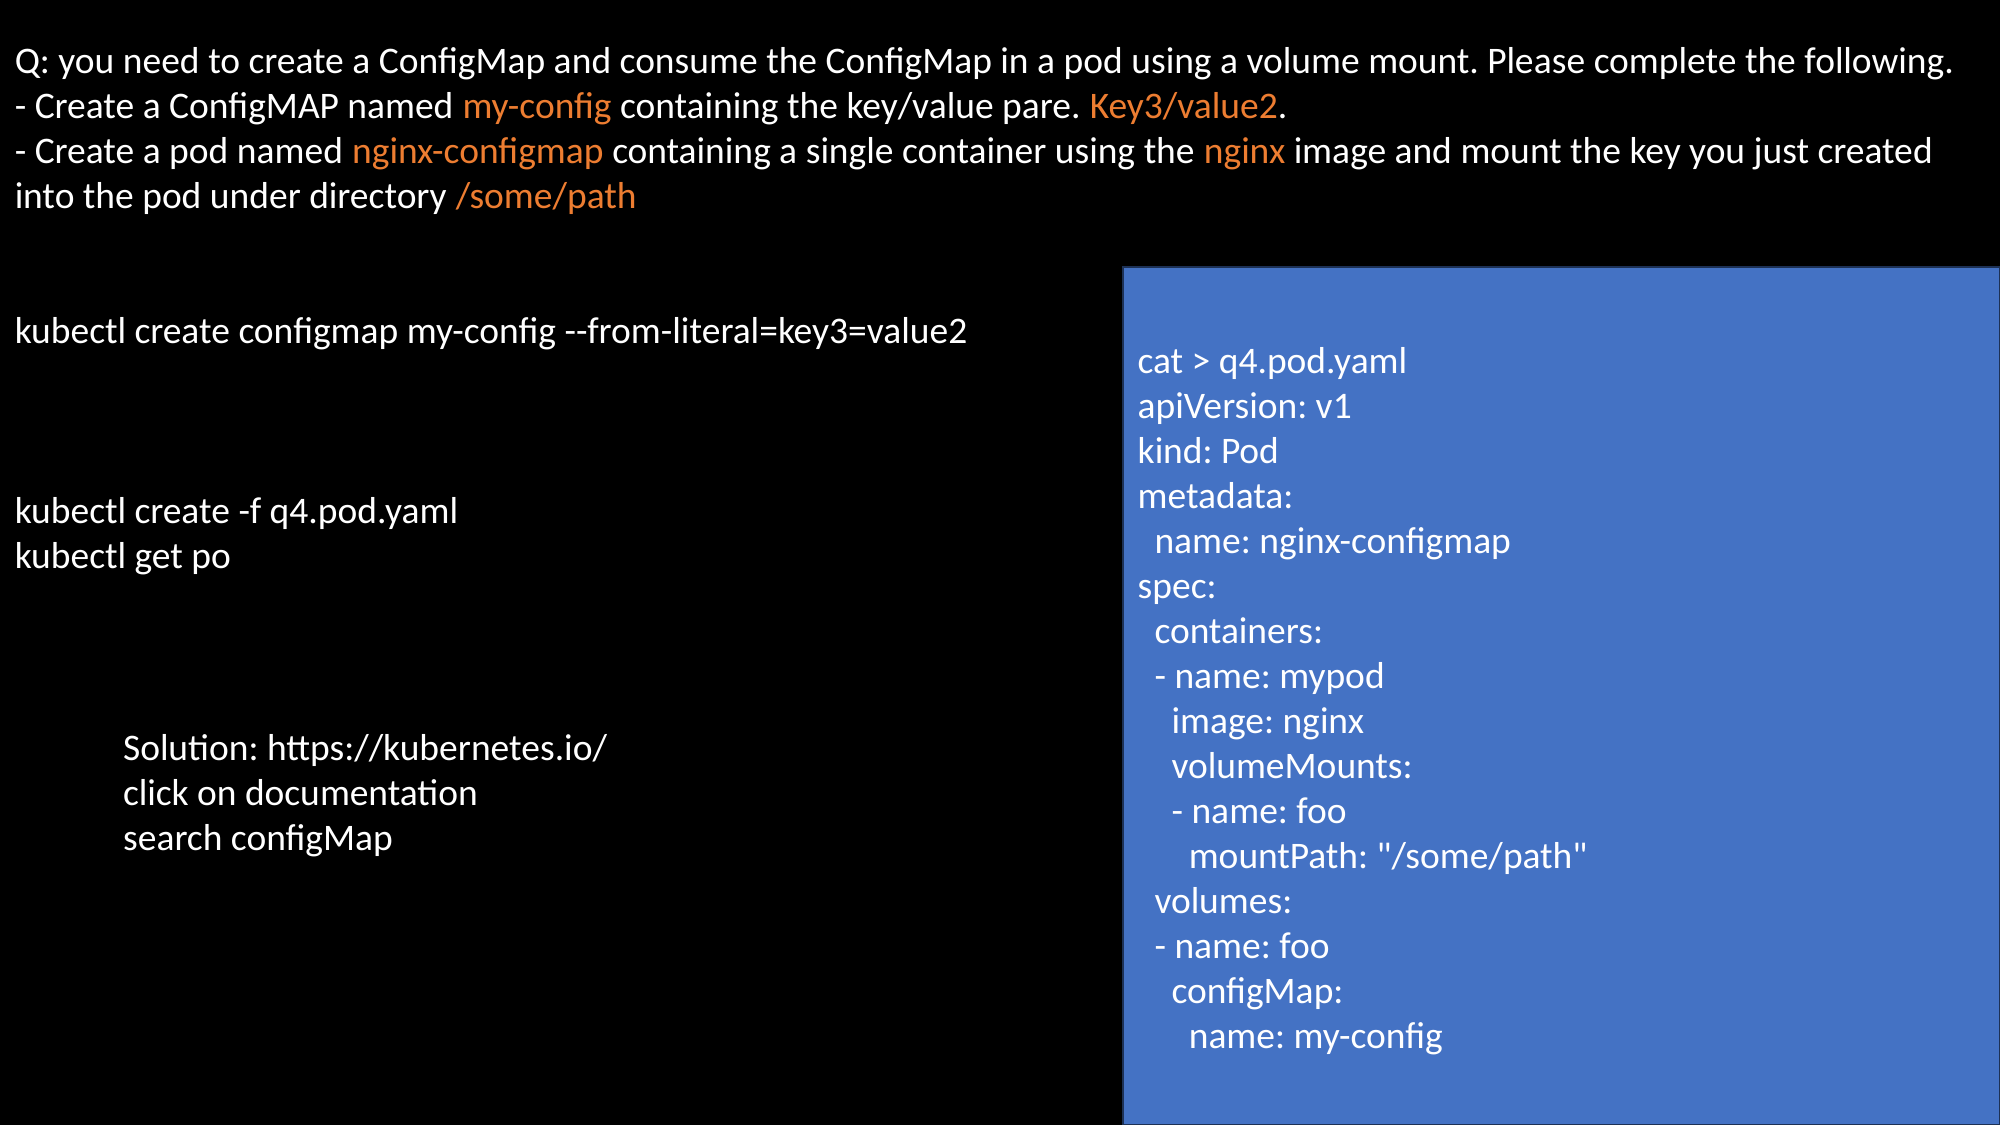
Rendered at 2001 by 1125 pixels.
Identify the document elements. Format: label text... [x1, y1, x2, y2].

text_box Q: you need to create a ConfigMap and consume the ConfigMap in a pod using a volume mount. Please complete the following. - Create a ConfigMAP named my-config containing the key/value pare. Key3/value2. - Create a pod named nginx-configmap containing a single container using the nginx image and mount the key you just created into the pod under directory /some/path kubectl create configmap my-config --from-literal=key3=value2 kubectl create -f q4.pod.yaml kubectl get po [0, 28, 2000, 583]
text_box Solution: https://kubernetes.io/ click on documentation search configMap [107, 682, 678, 899]
text_box cat > q4.pod.yaml apiVersion: v1 kind: Pod metadata: name: nginx-configmap spec: containers: - name: mypod image: nginx volumeMounts: - name: foo mountPath: "/some/path" volumes: - name: foo configMap: name: my-config [1122, 266, 2000, 1125]
